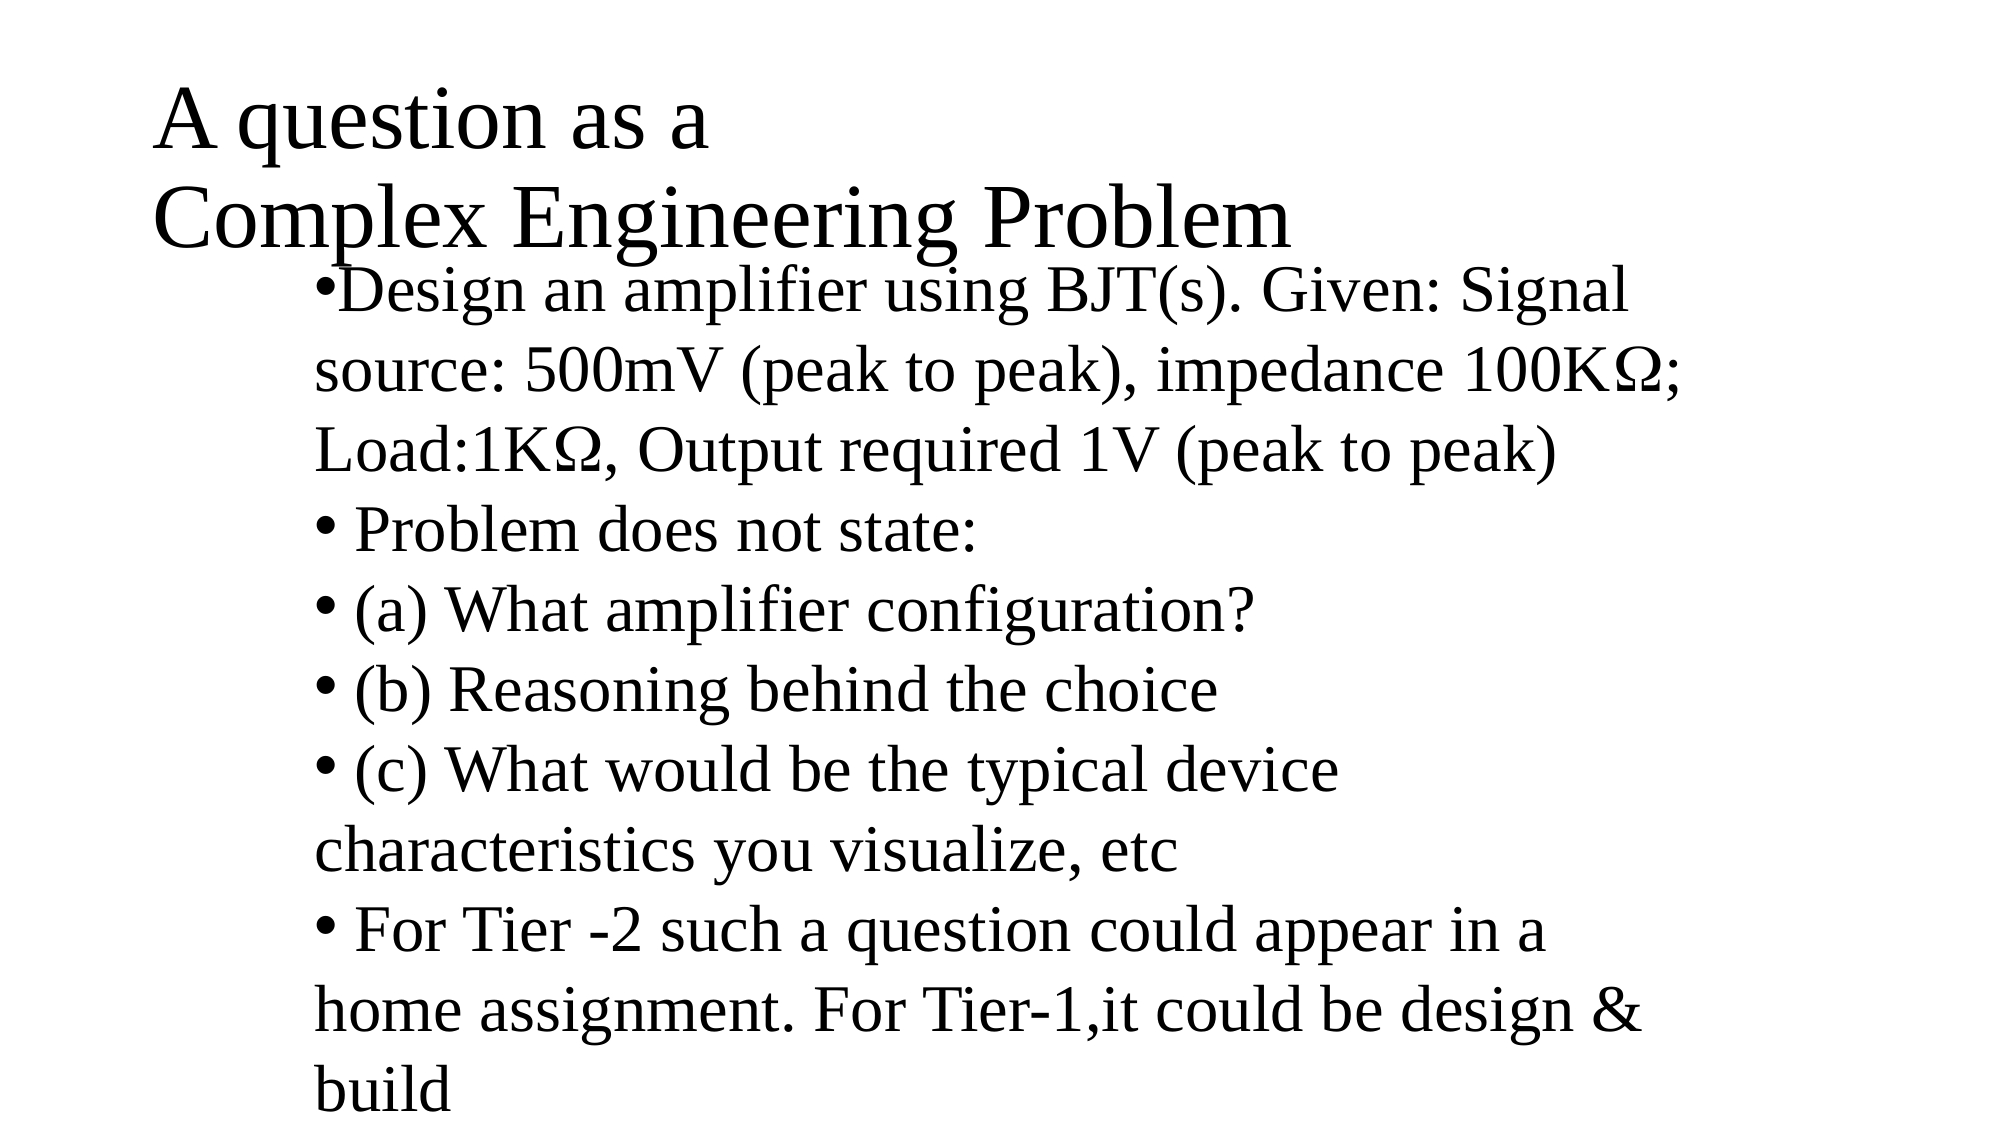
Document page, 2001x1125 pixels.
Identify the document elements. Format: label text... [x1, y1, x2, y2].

text_box Design an amplifier using BJT(s). Given: Signal source: 500mV (peak to peak), impedance 100K; Load:1K, Output required 1V (peak to peak) Problem does not state: (a) What amplifier configuration? (b) Reasoning behind the choice (c) What would be the typical device characteristics you visualize, etc For Tier -2 such a question could appear in a home assignment. For Tier-1,it could be design & build [299, 237, 1713, 1125]
title A question as a Complex Engineering Problem [137, 59, 1863, 278]
